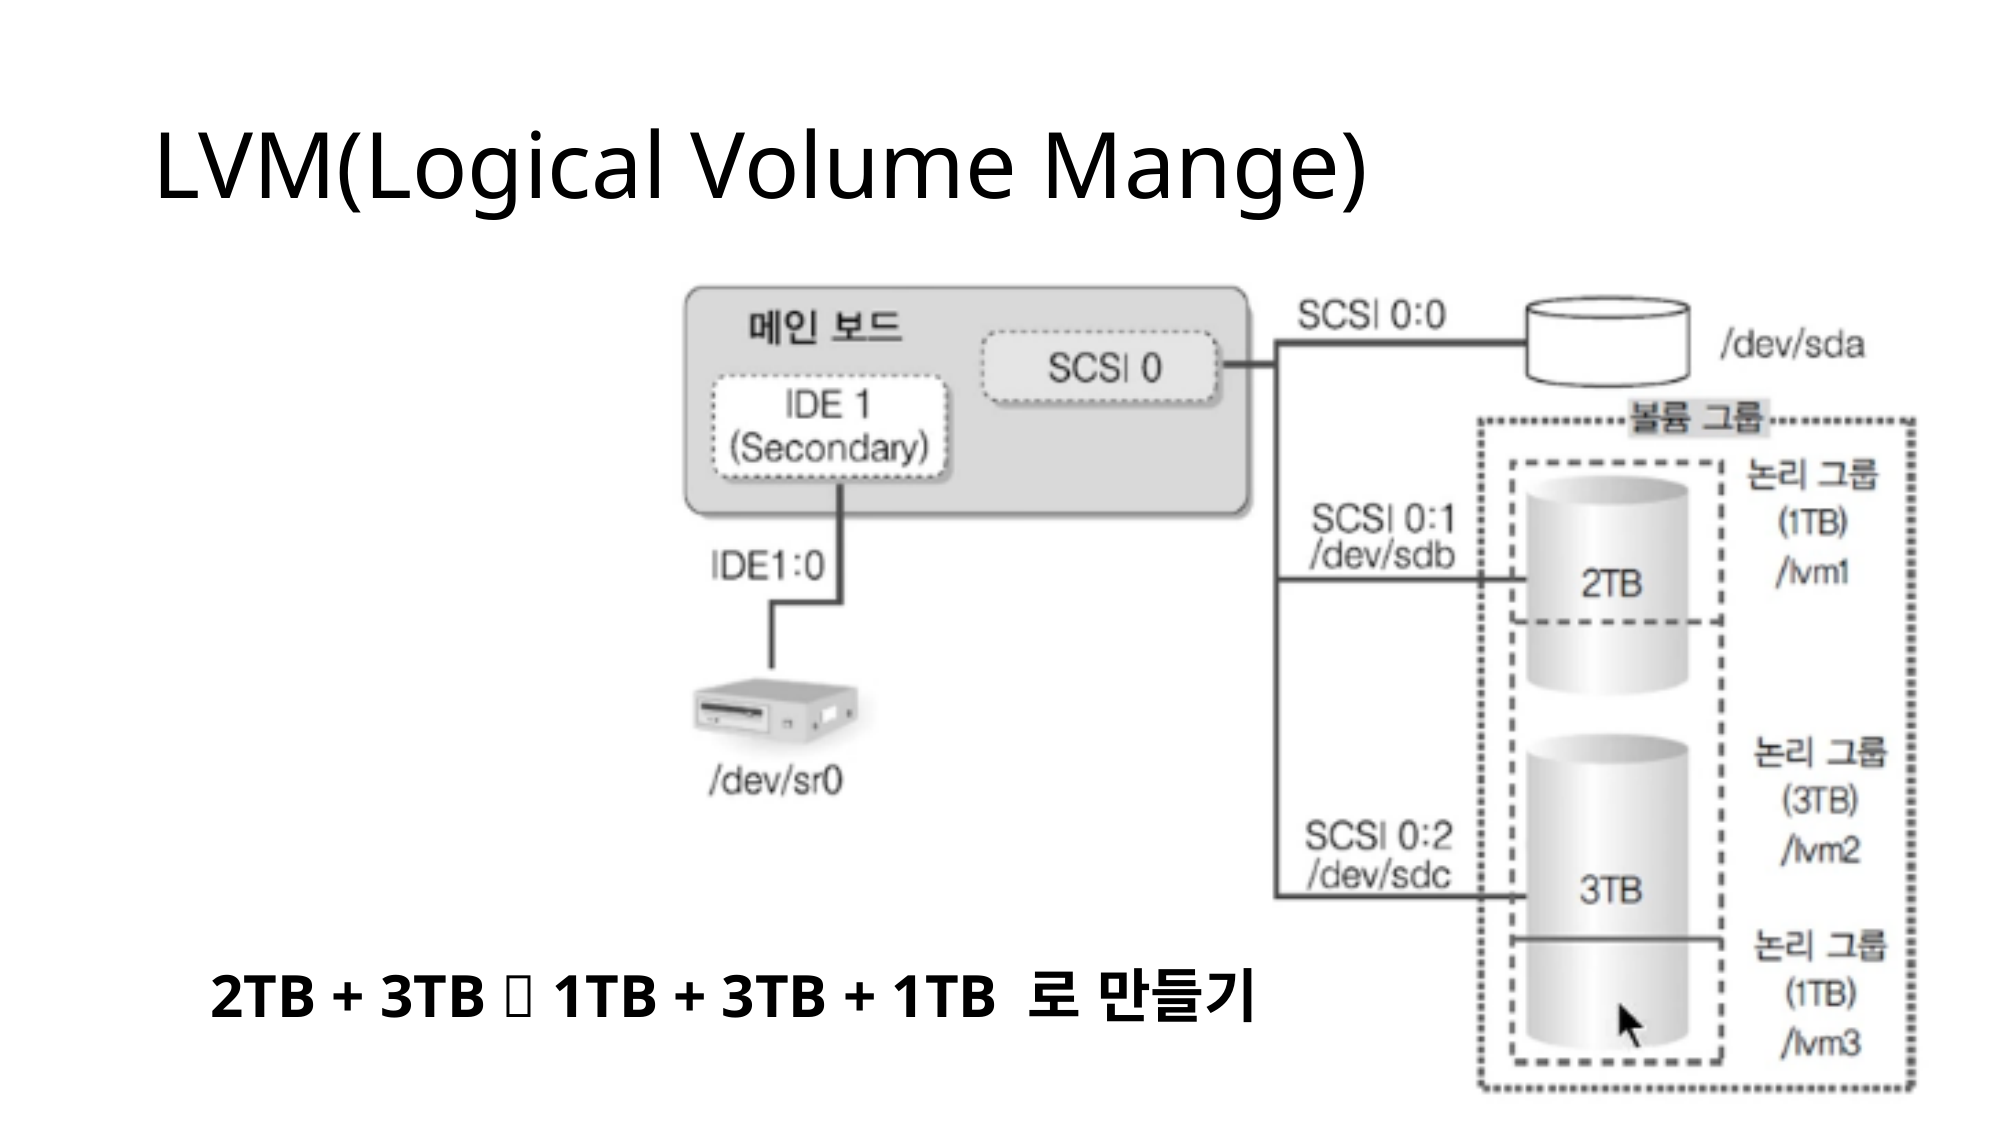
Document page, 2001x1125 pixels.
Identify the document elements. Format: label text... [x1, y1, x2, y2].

text_box 2TB + 3TB  1TB + 3TB + 1TB 로 만들기 [195, 952, 649, 1037]
title LVM(Logical Volume Mange) [137, 59, 1863, 278]
picture [649, 235, 1972, 1125]
